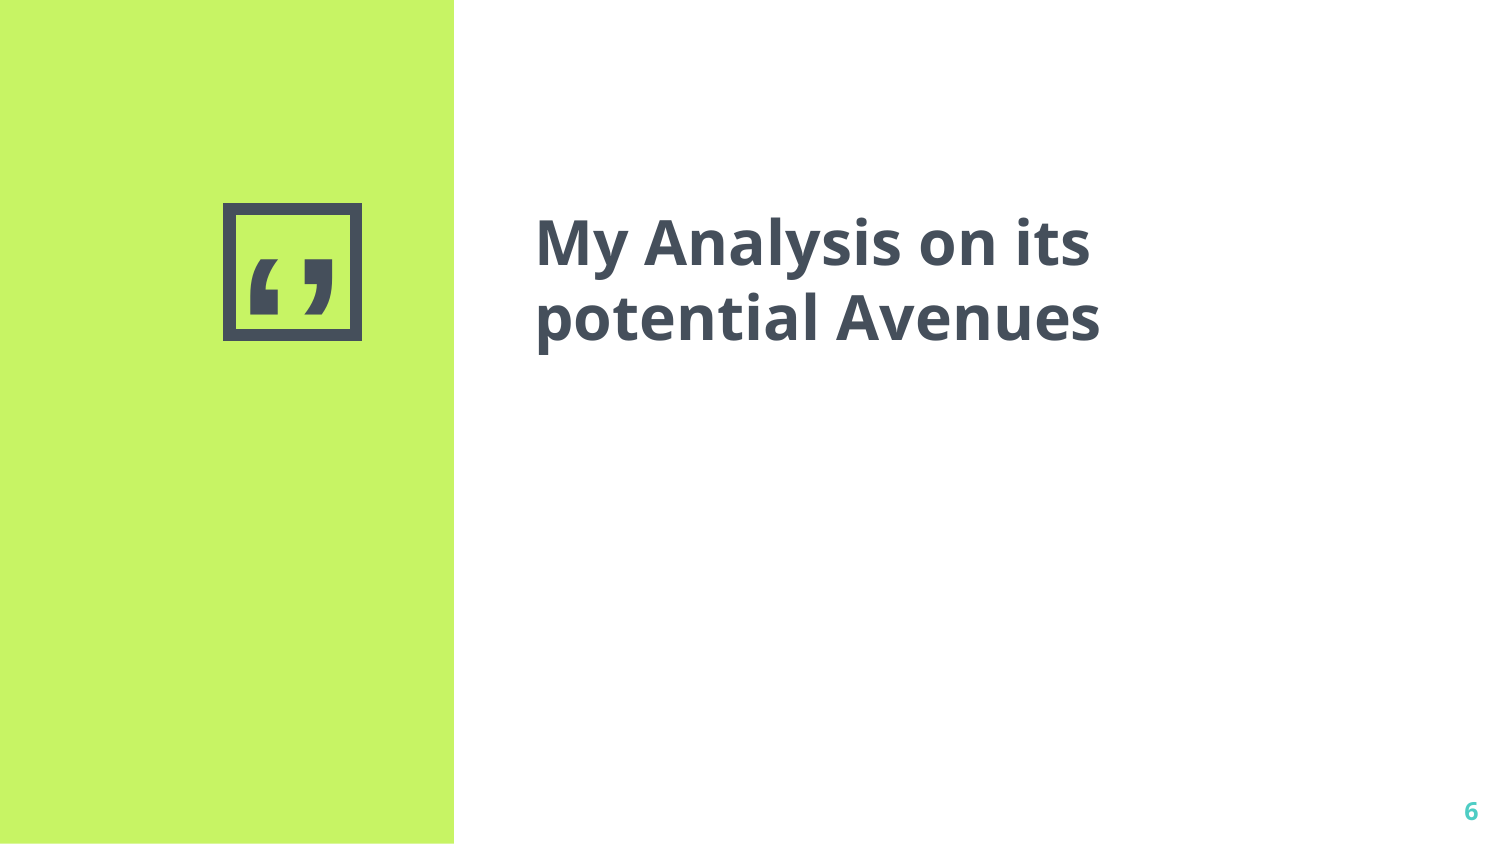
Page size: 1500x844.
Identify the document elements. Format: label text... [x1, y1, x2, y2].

slide_number ‹#› [1403, 780, 1494, 832]
list My Analysis on its potential Avenues [519, 187, 1309, 722]
